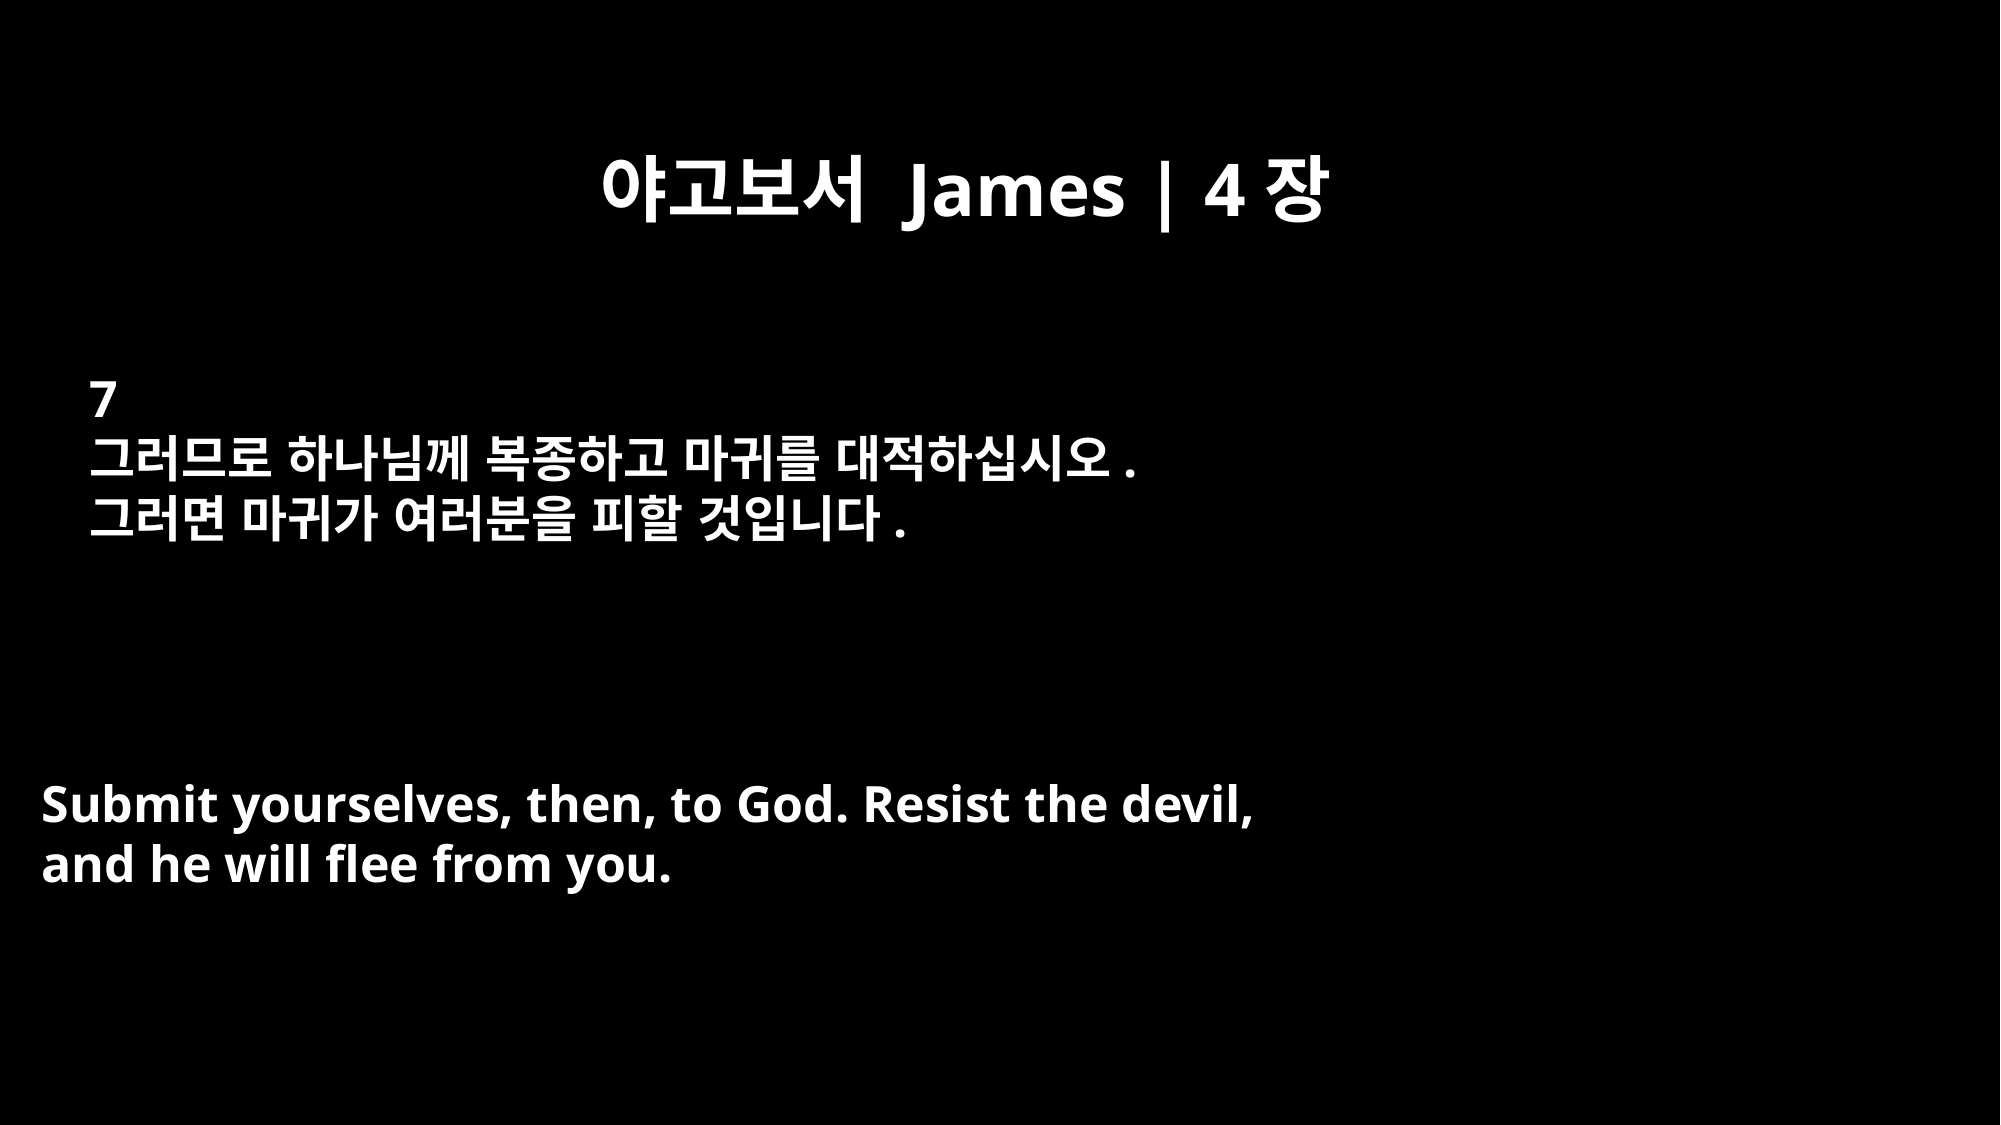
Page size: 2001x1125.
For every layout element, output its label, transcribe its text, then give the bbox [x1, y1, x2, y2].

text_box Submit yourselves, then, to God. Resist the devil, and he will flee from you. [26, 764, 1271, 900]
text_box 7 그러므로 하나님께 복종하고 마귀를 대적하십시오. 그러면 마귀가 여러분을 피할 것입니다. [75, 359, 1154, 555]
text_box 야고보서 James | 4장 [585, 136, 1347, 239]
